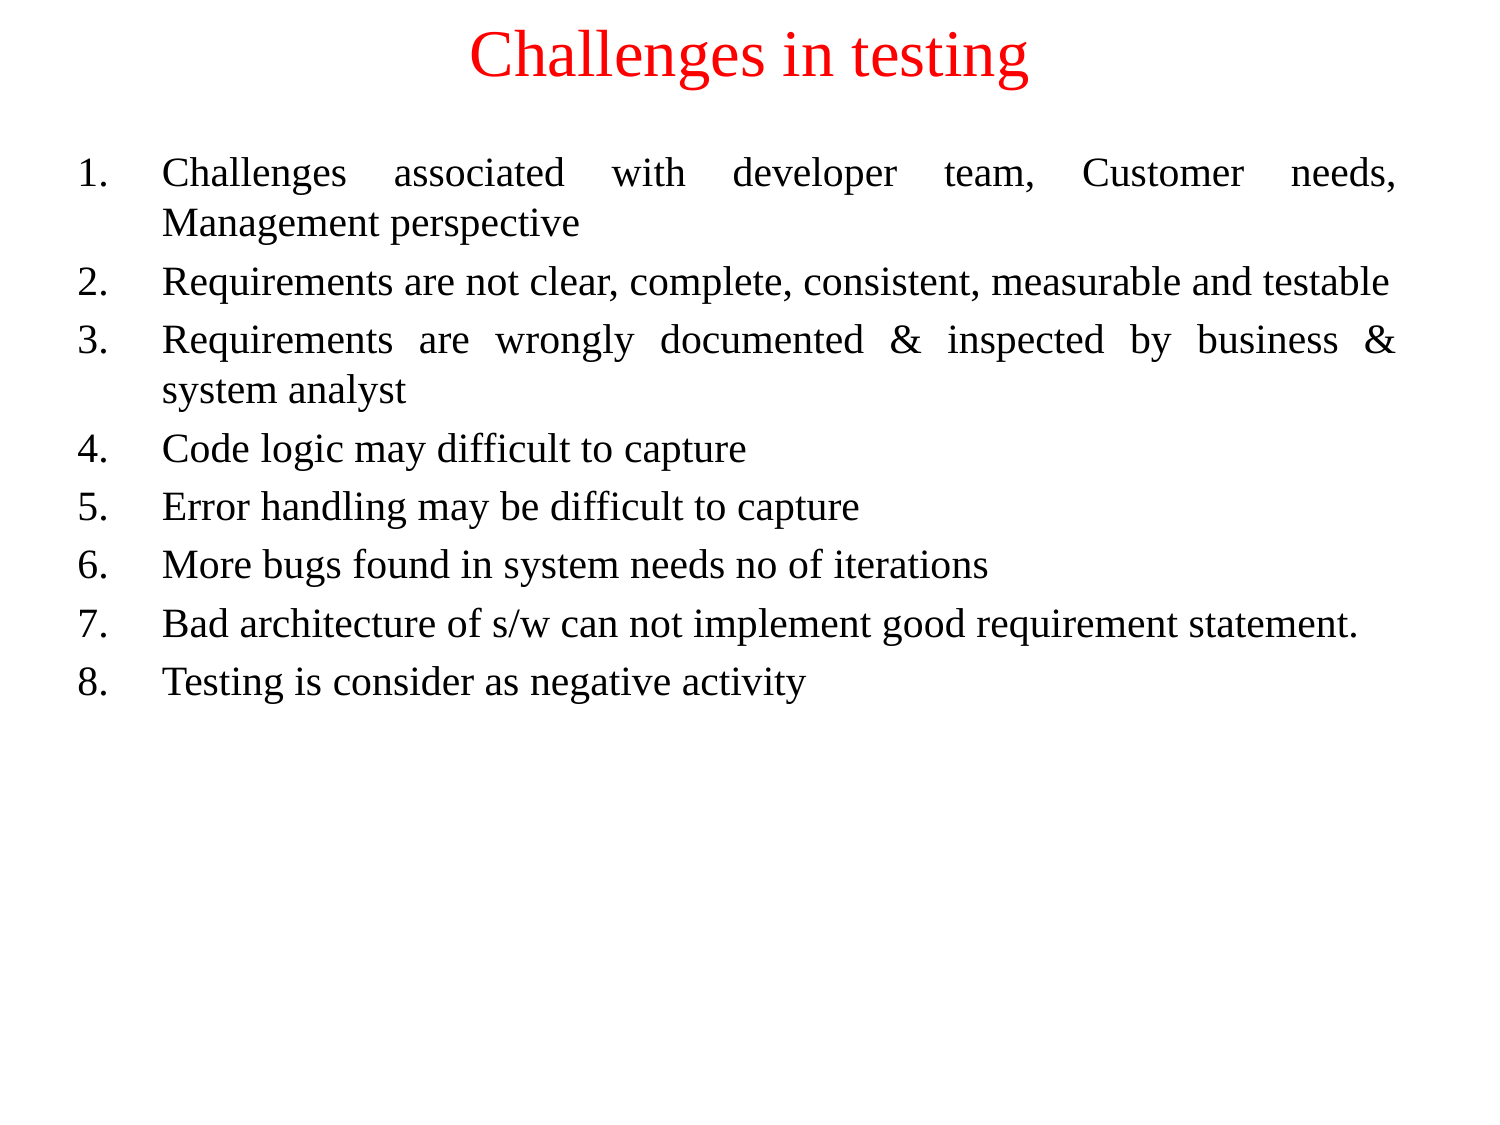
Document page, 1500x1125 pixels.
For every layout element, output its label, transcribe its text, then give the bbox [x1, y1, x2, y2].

title Challenges in testing [75, 0, 1425, 100]
list Challenges associated with developer team, Customer needs, Management perspective Requirements are not clear, complete, consistent, measurable and testable Requirements are wrongly documented & inspected by business & system analyst Code logic may difficult to capture Error handling may be difficult to capture More bugs found in system needs no of iterations Bad architecture of s/w can not implement good requirement statement. Testing is consider as negative activity [62, 137, 1413, 943]
